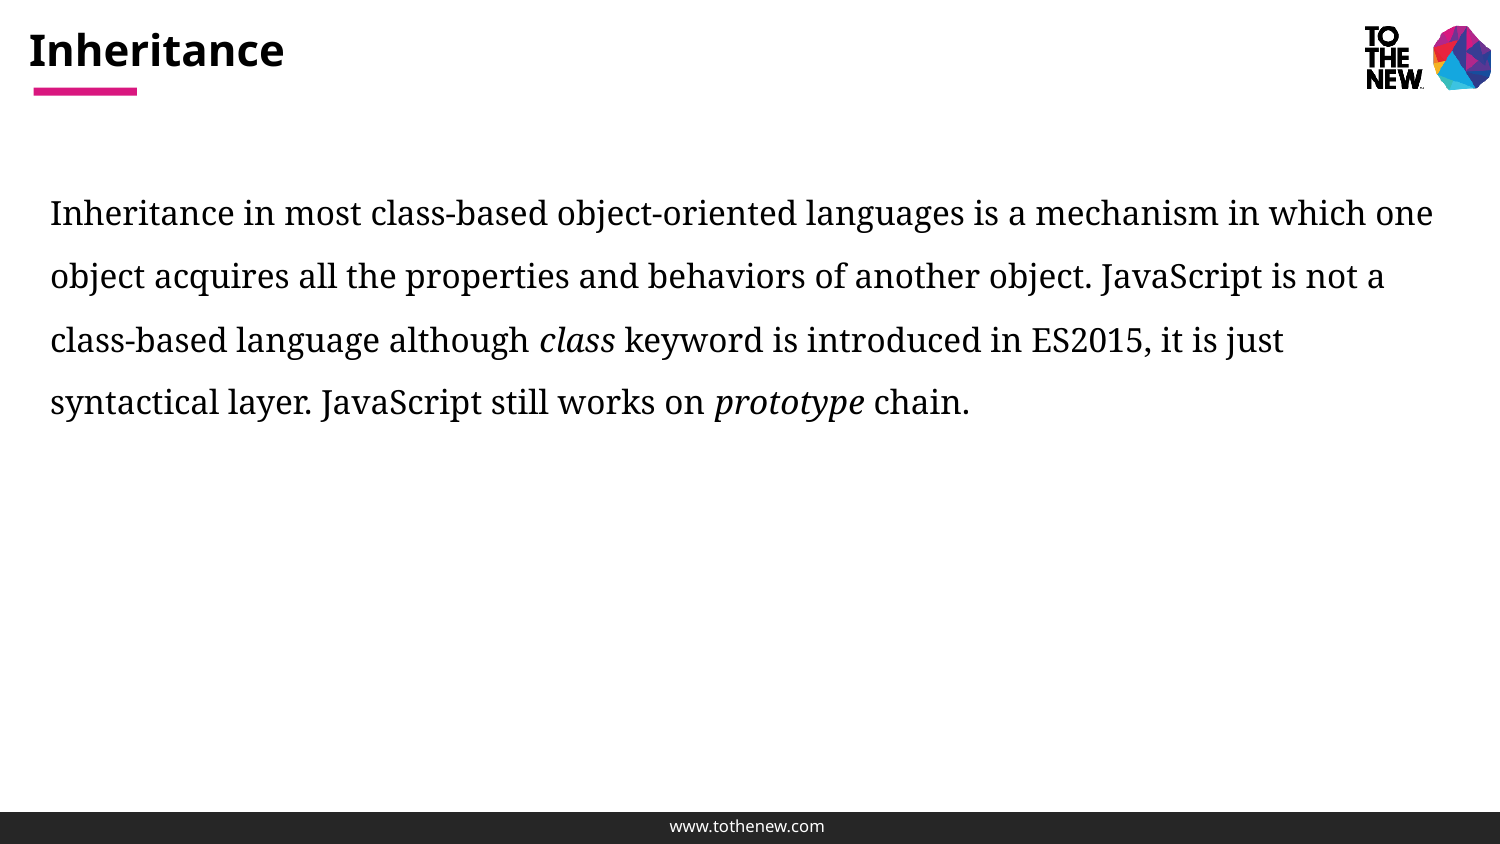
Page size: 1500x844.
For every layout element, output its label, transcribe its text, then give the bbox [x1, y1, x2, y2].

title Inheritance [14, 14, 1350, 85]
list Inheritance in most class-based object-oriented languages is a mechanism in which one object acquires all the properties and behaviors of another object. JavaScript is not a class-based language although class keyword is introduced in ES2015, it is just syntactical layer. JavaScript still works on prototype chain. [35, 154, 1460, 794]
picture [1350, 0, 1500, 116]
